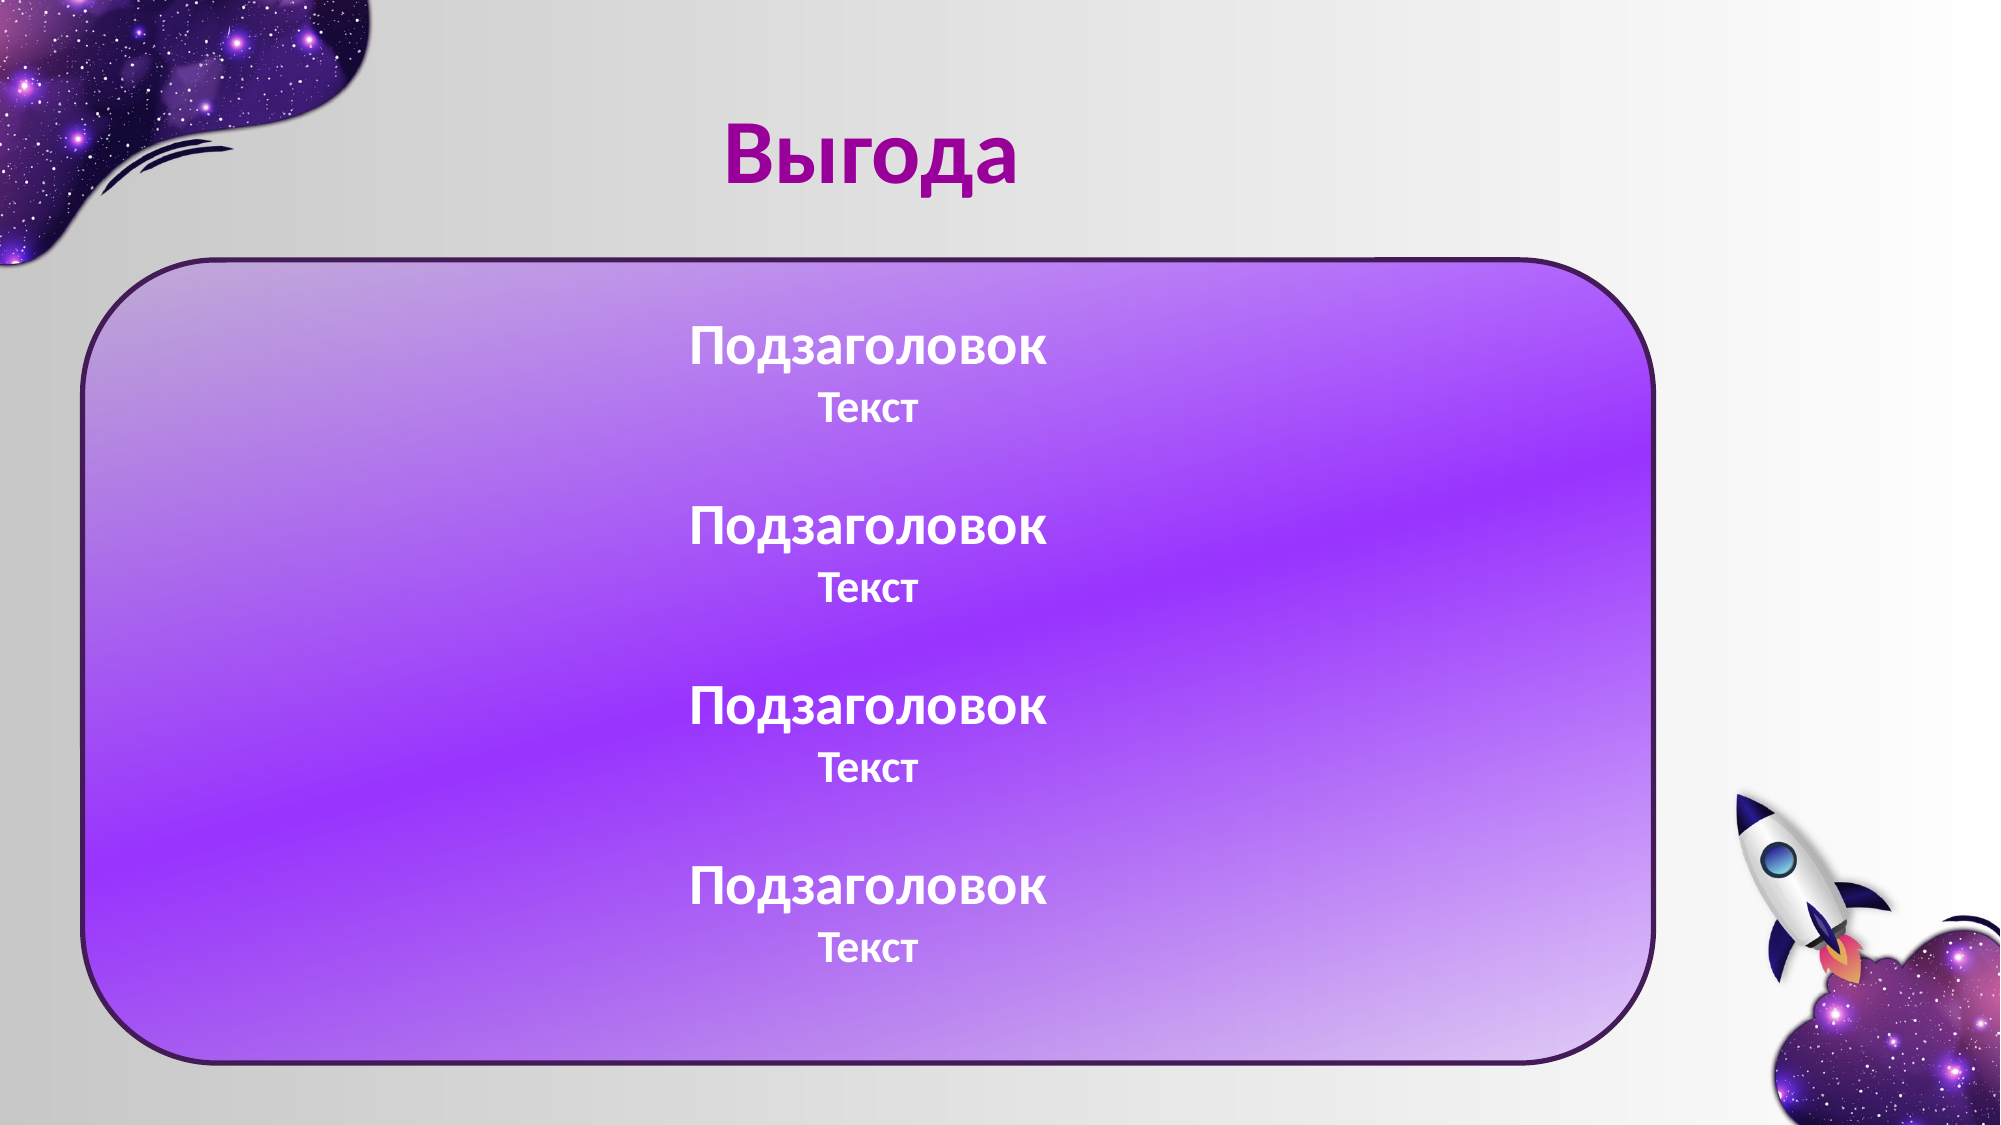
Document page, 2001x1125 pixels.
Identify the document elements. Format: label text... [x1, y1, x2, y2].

text_box Подзаголовок Текст Подзаголовок Текст Подзаголовок Текст Подзаголовок Текст [82, 259, 1654, 1064]
title Выгода [161, 59, 1583, 248]
picture [0, 0, 2000, 1125]
